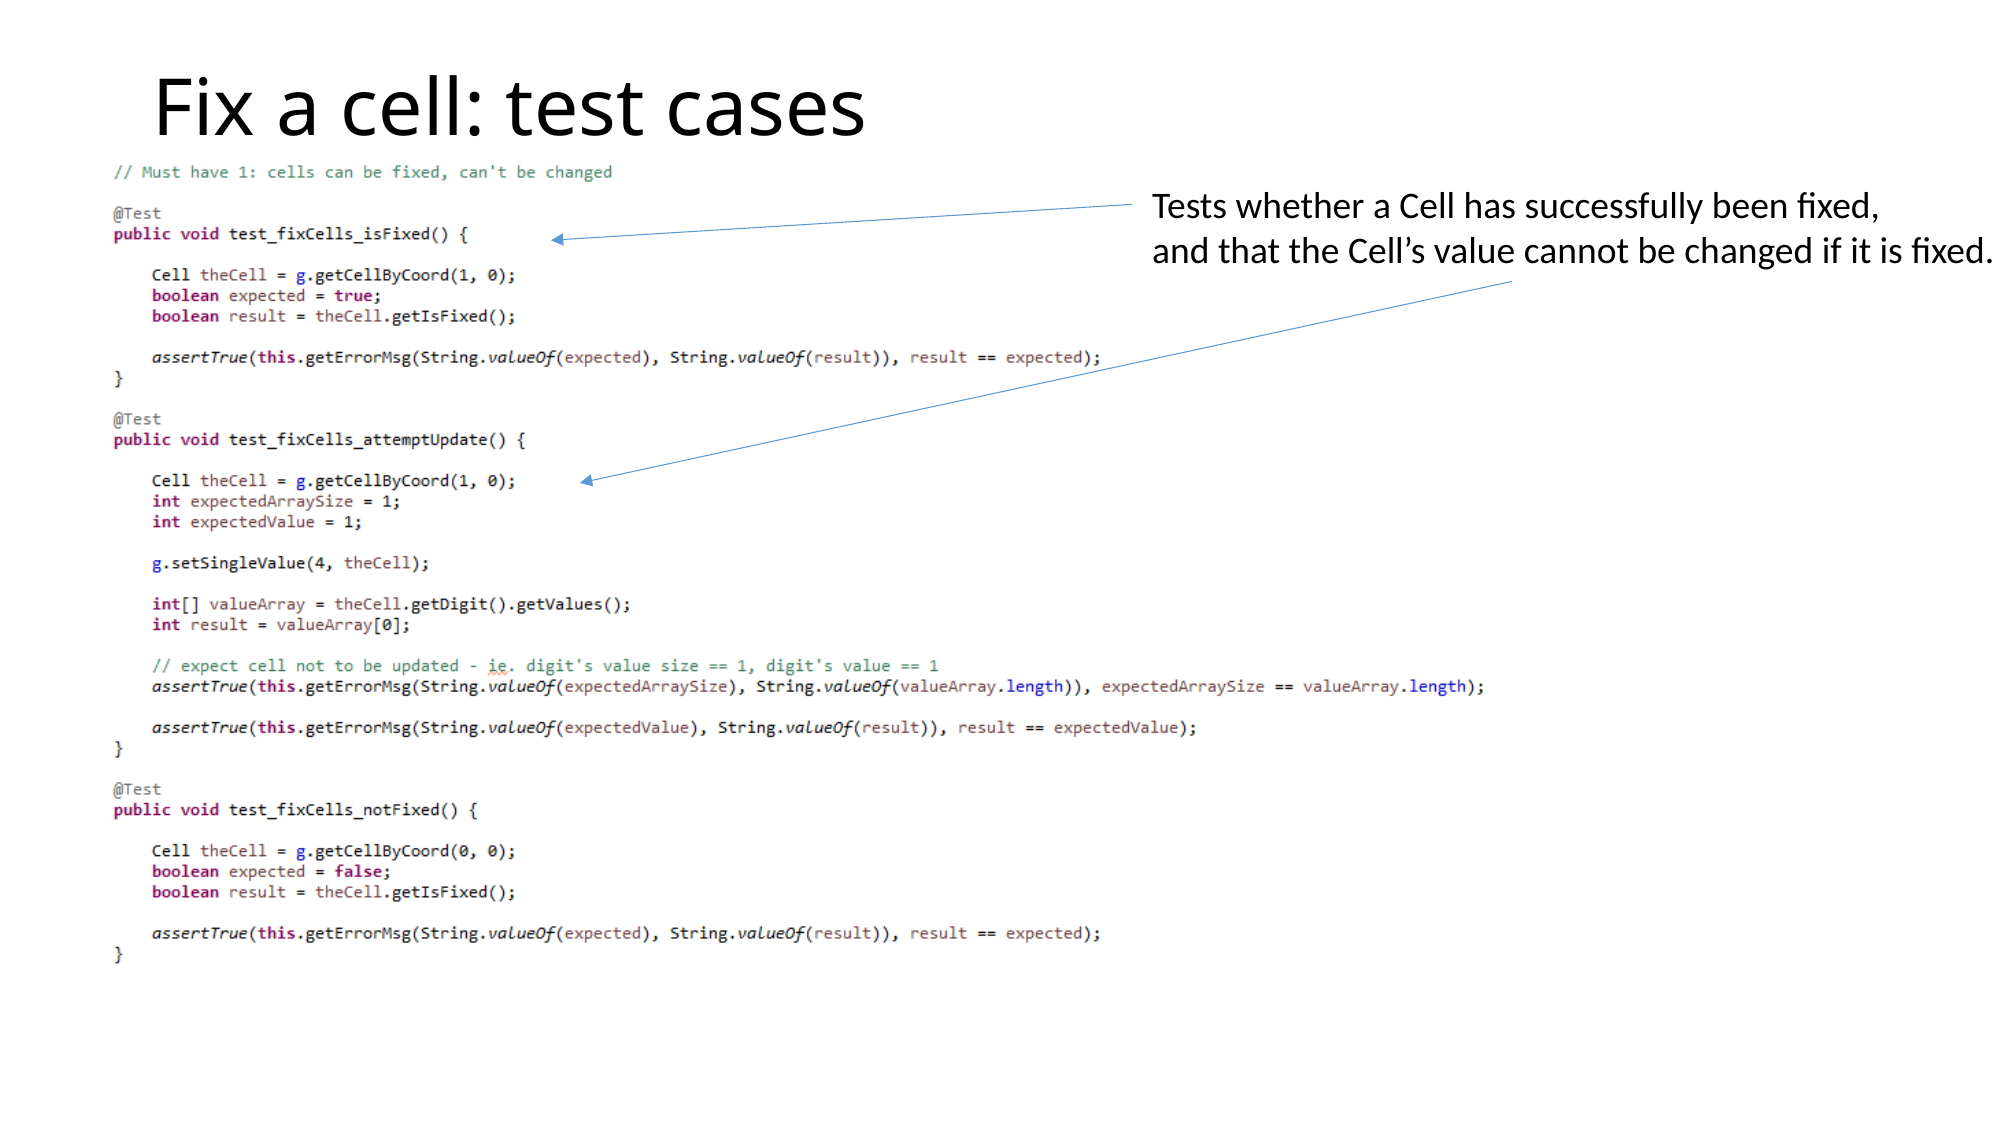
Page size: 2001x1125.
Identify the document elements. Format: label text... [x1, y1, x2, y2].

title Fix a cell: test cases [137, 59, 1863, 161]
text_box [579, 281, 1512, 483]
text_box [550, 204, 1132, 241]
picture [85, 160, 1546, 995]
text_box Tests whether a Cell has successfully been fixed, and that the Cell’s value cannot be changed if it is fixed. [1546, 173, 2000, 279]
